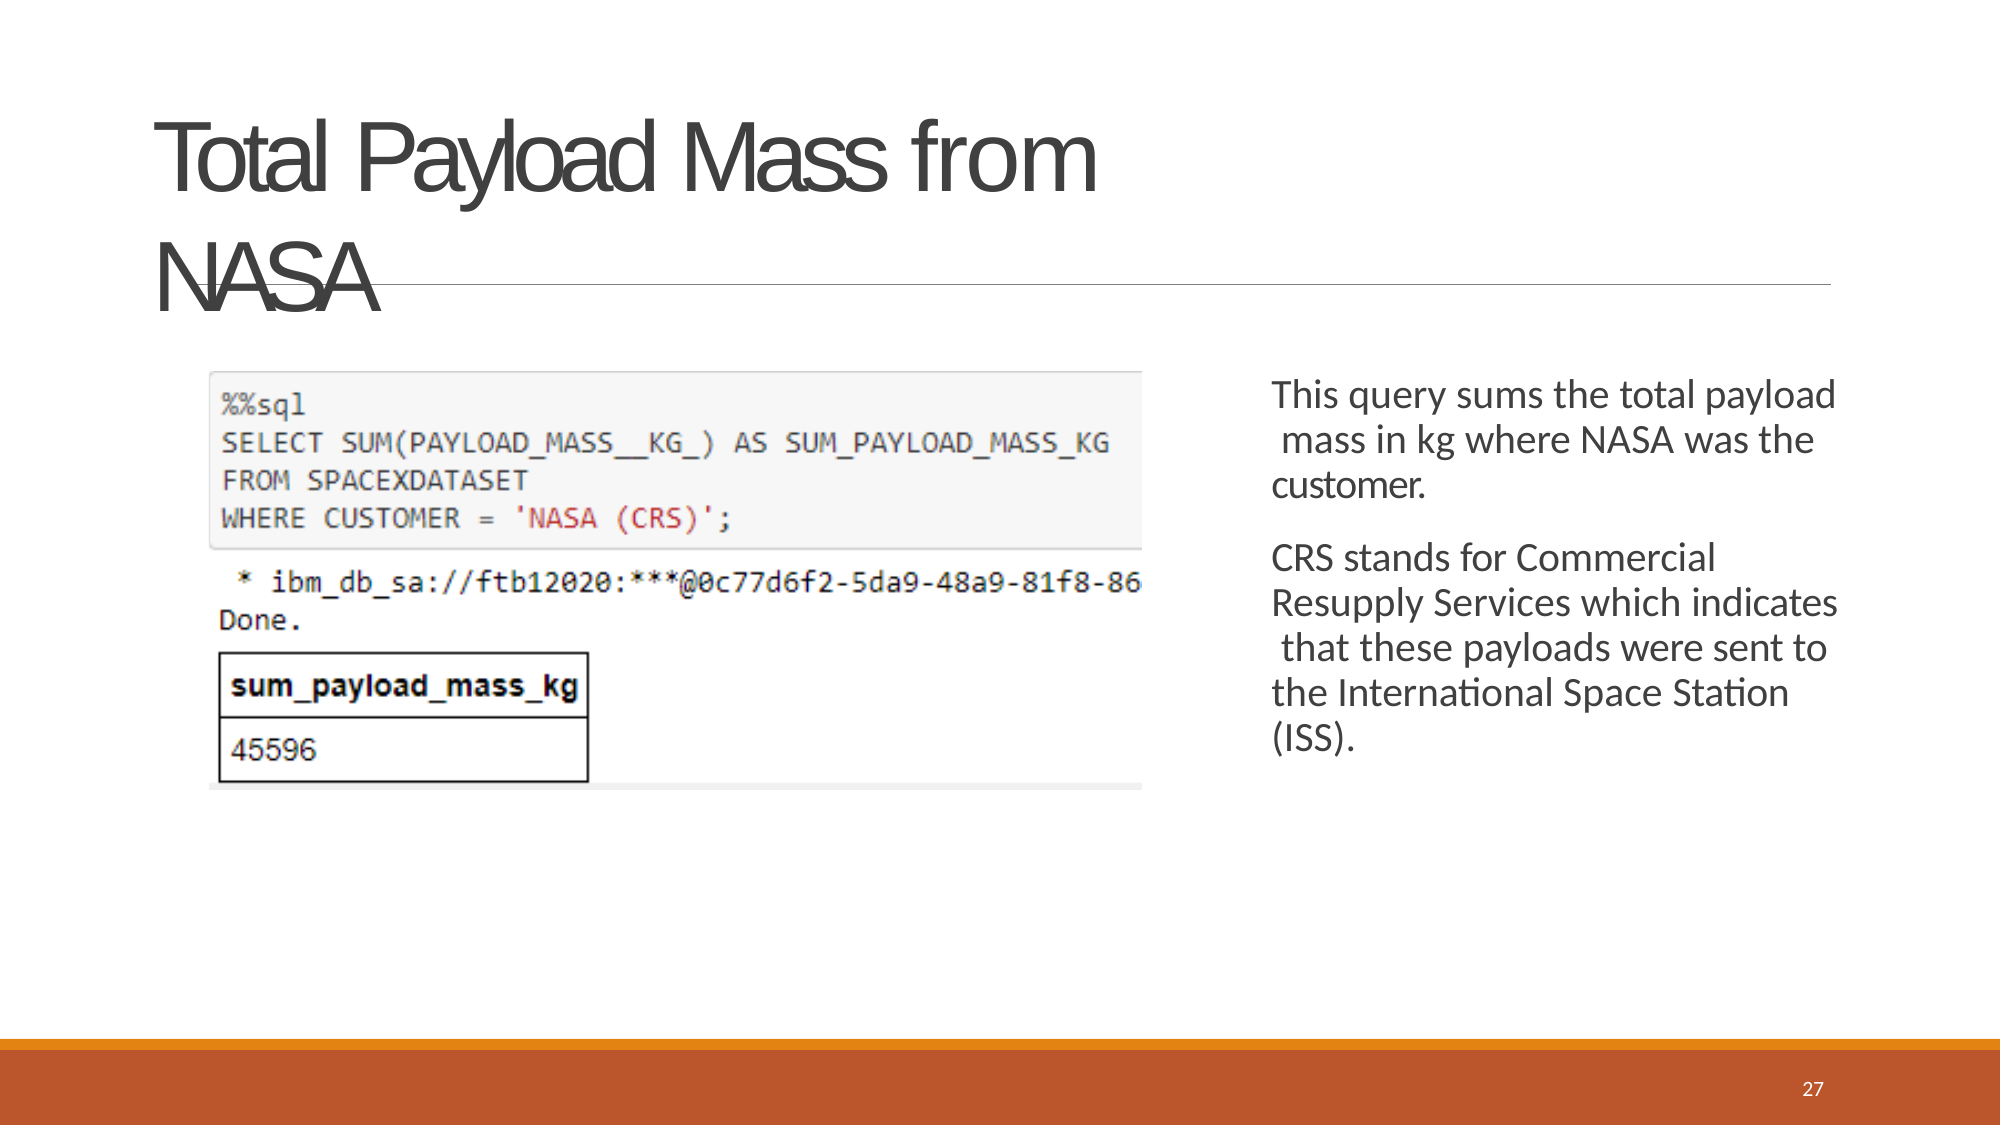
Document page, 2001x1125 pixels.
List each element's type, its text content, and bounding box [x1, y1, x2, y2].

text_box [208, 371, 1142, 791]
text_box This query sums the total payload mass in kg where NASA was the customer. CRS stands for Commercial Resupply Services which indicates that these payloads were sent to the International Space Station (ISS). [1269, 364, 1842, 761]
slide_number <number> [1795, 1077, 1831, 1125]
title Total Payload Mass from NASA [150, 89, 1322, 332]
